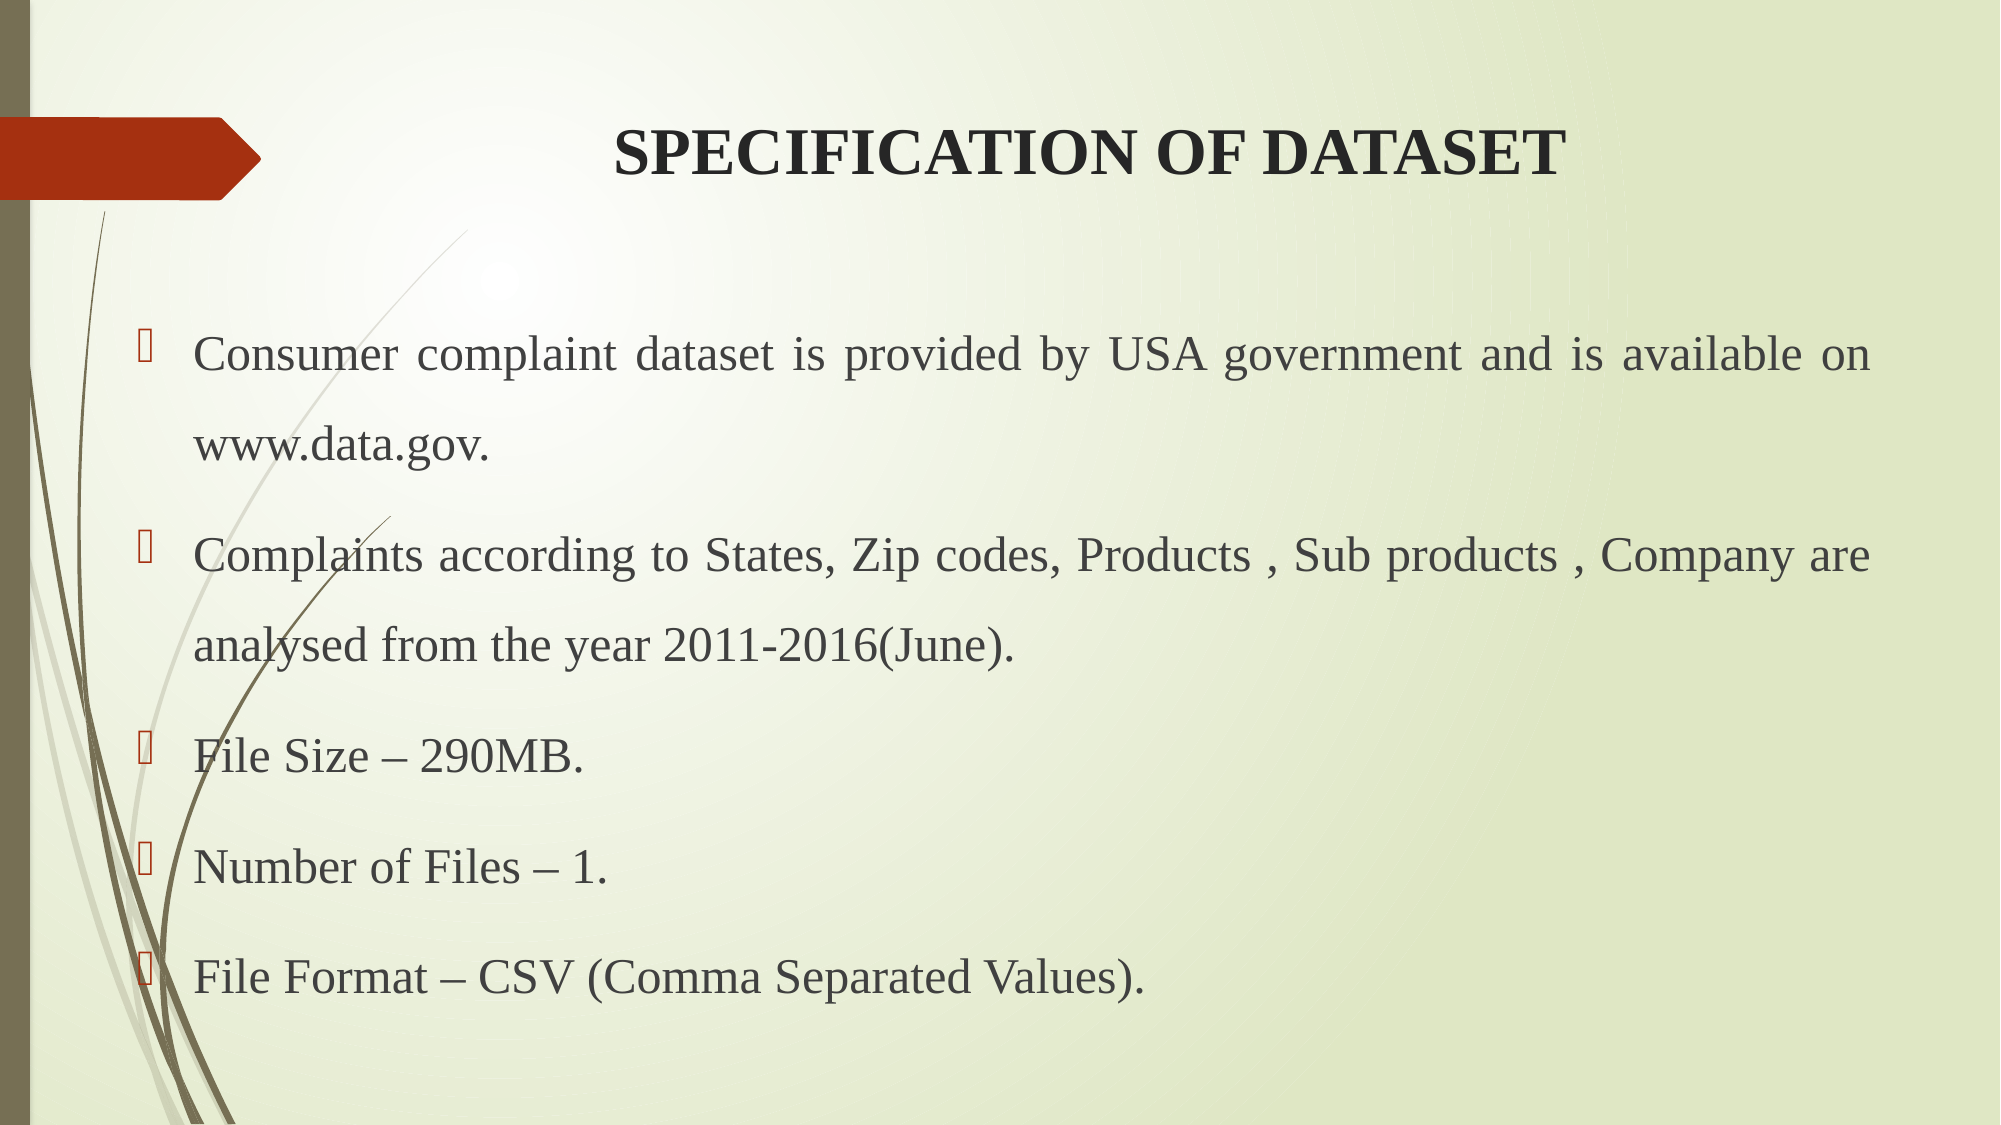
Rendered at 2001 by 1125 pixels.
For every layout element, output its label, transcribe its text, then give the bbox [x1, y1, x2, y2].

title SPECIFICATION OF DATASET [360, 100, 1822, 283]
list Consumer complaint dataset is provided by USA government and is available on www.data.gov. Complaints according to States, Zip codes, Products , Sub products , Company are analysed from the year 2011-2016(June). File Size – 290MB. Number of Files – 1. File Format – CSV (Comma Separated Values). [121, 283, 1888, 995]
